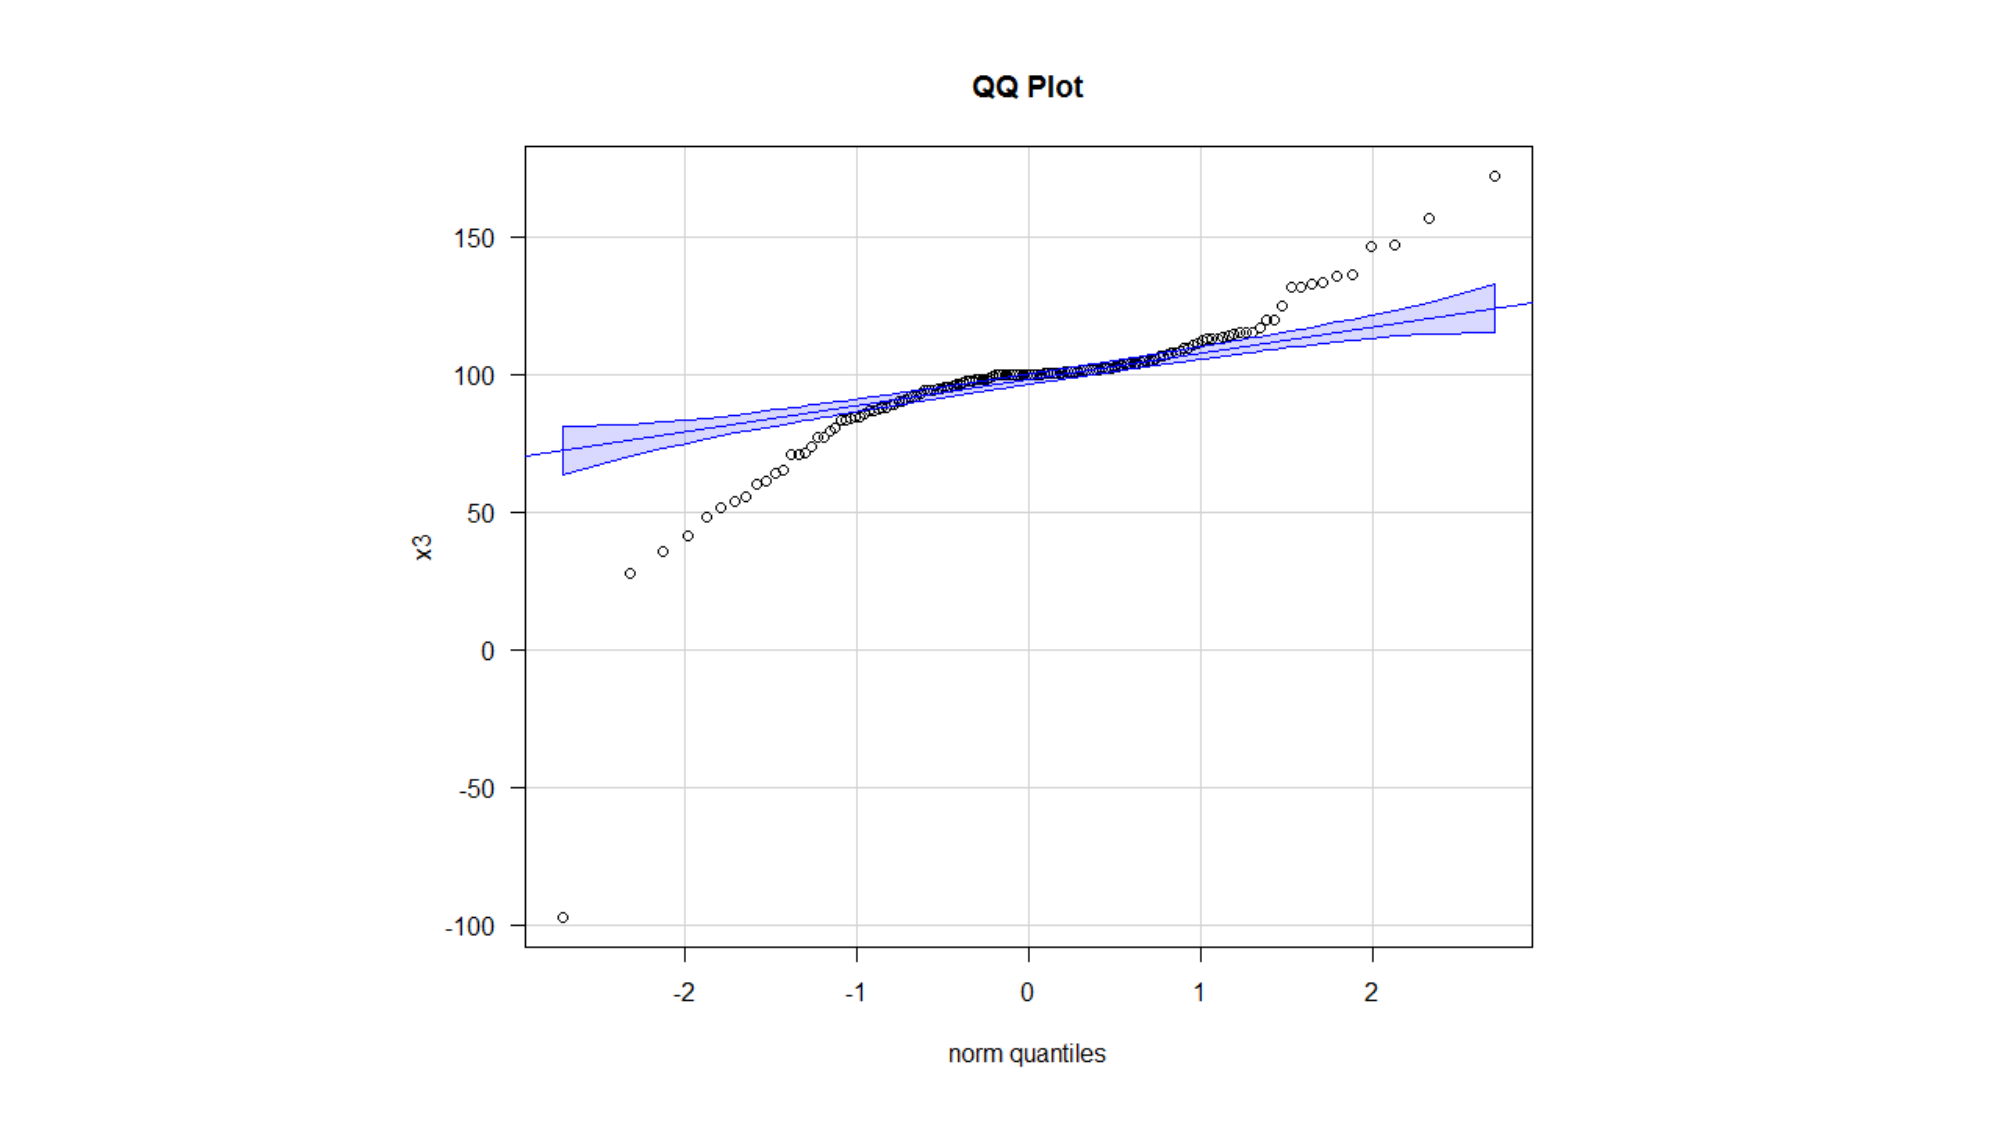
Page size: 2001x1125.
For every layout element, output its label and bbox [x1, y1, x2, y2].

picture [403, 24, 1596, 1100]
